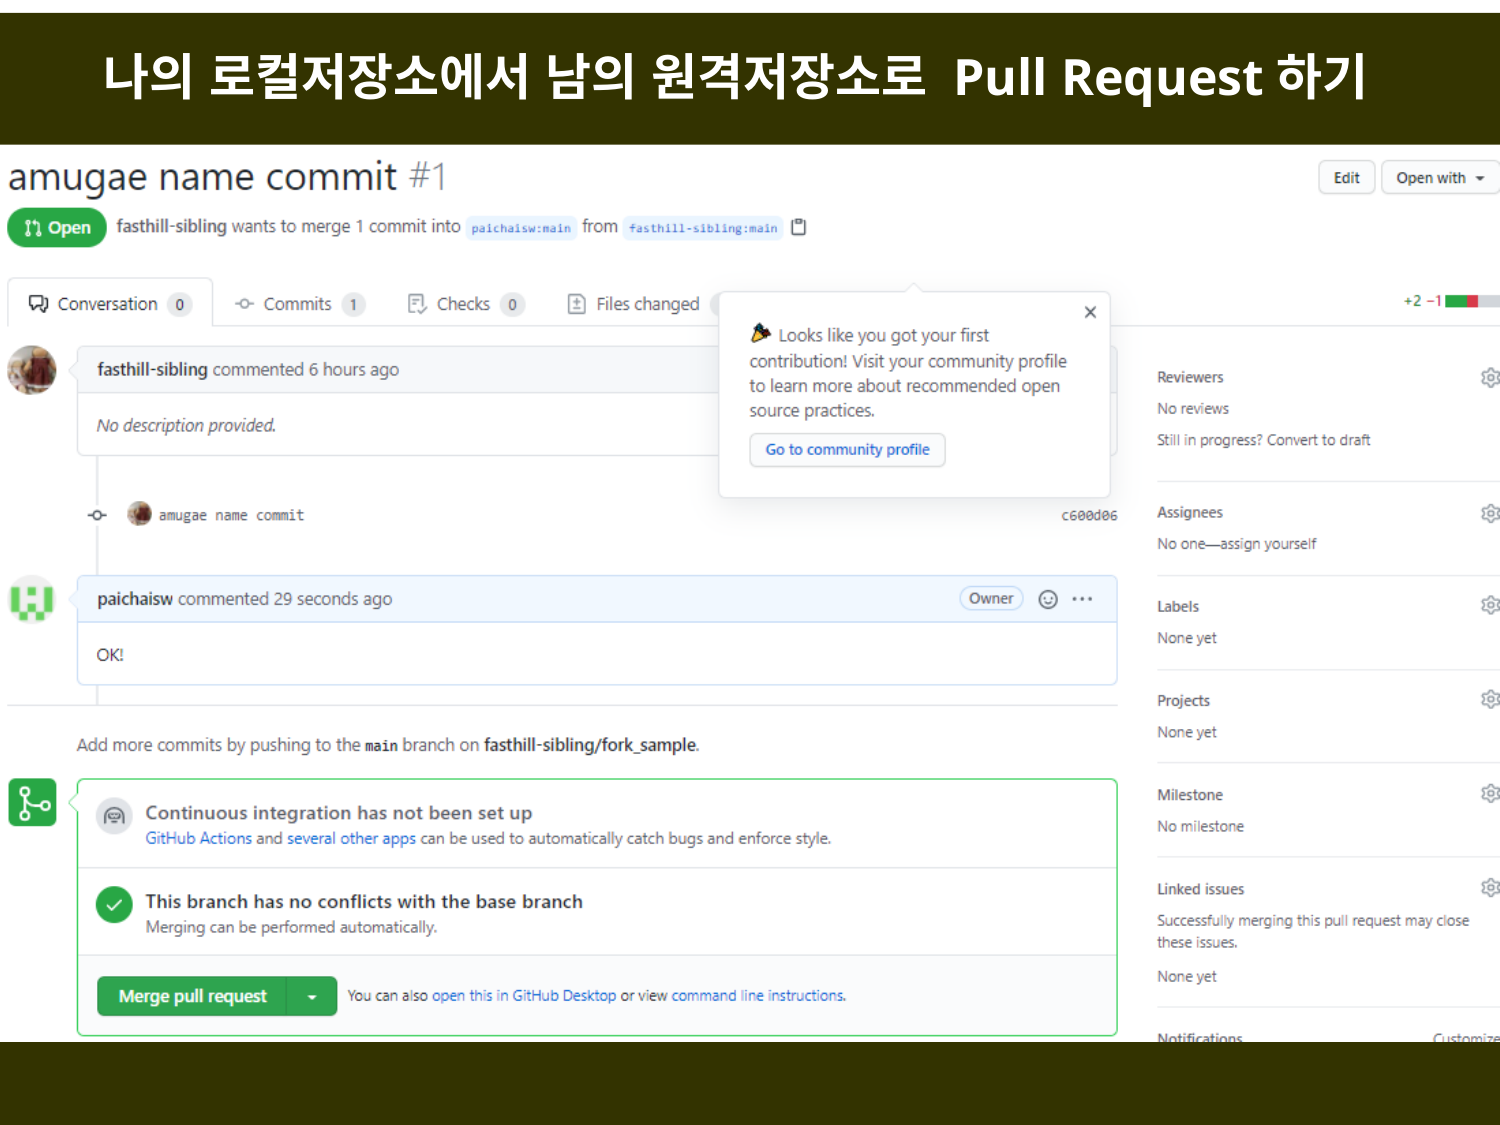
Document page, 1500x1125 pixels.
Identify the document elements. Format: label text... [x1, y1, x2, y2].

picture [0, 156, 1500, 1042]
title 나의 로컬저장소에서 남의 원격저장소로 Pull Request하기 [88, 31, 1441, 126]
